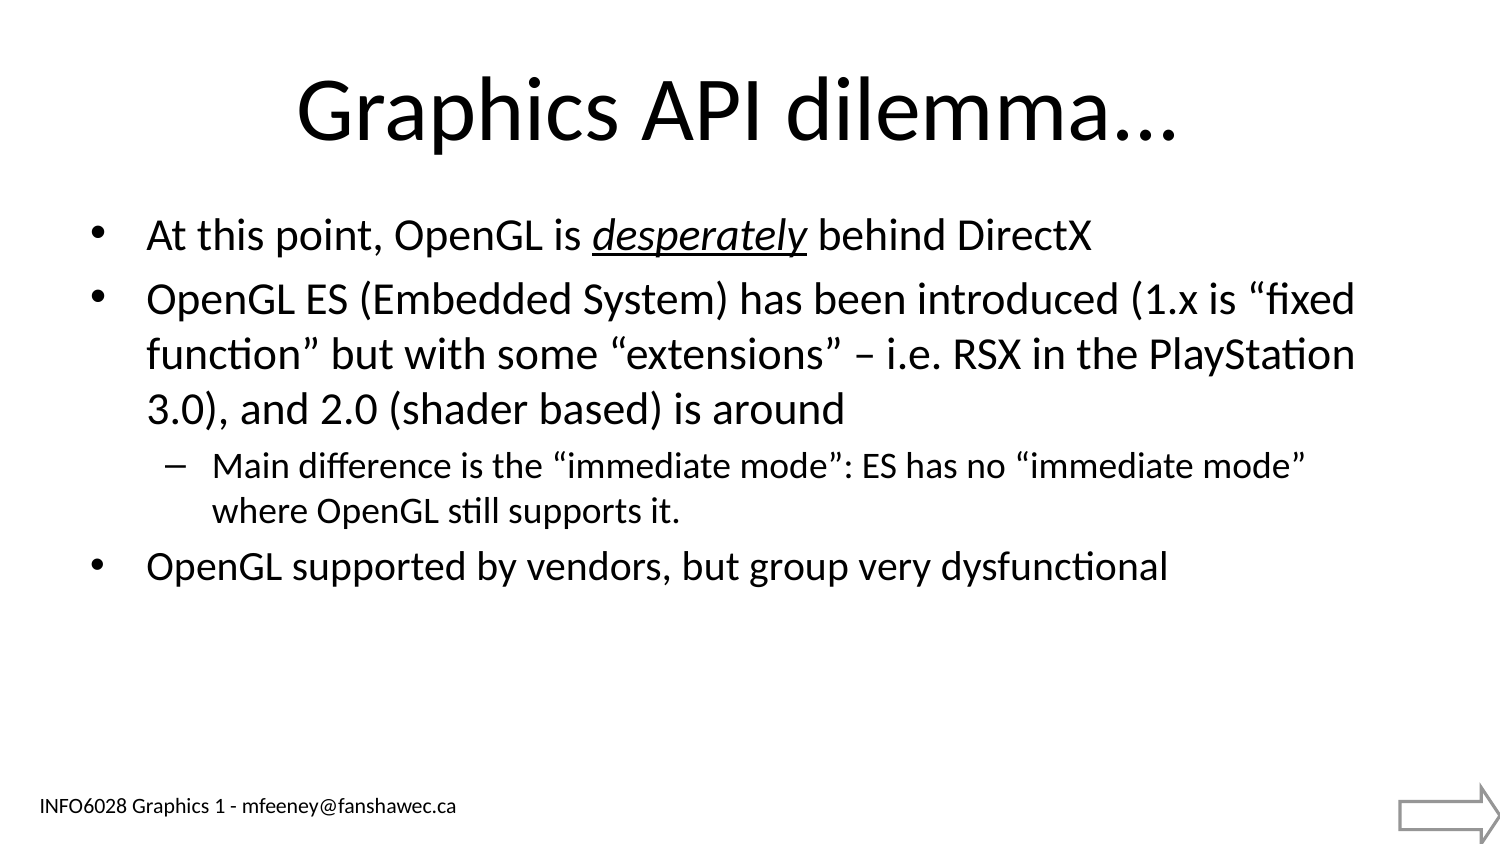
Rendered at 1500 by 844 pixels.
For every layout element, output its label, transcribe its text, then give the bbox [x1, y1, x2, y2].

list At this point, OpenGL is desperately behind DirectX OpenGL ES (Embedded System) has been introduced (1.x is “fixed function” but with some “extensions” – i.e. RSX in the PlayStation 3.0), and 2.0 (shader based) is around Main difference is the “immediate mode”: ES has no “immediate mode” where OpenGL still supports it. OpenGL supported by vendors, but group very dysfunctional [75, 196, 1425, 754]
title Graphics API dilemma... [75, 33, 1425, 175]
text_box [1400, 787, 1500, 844]
